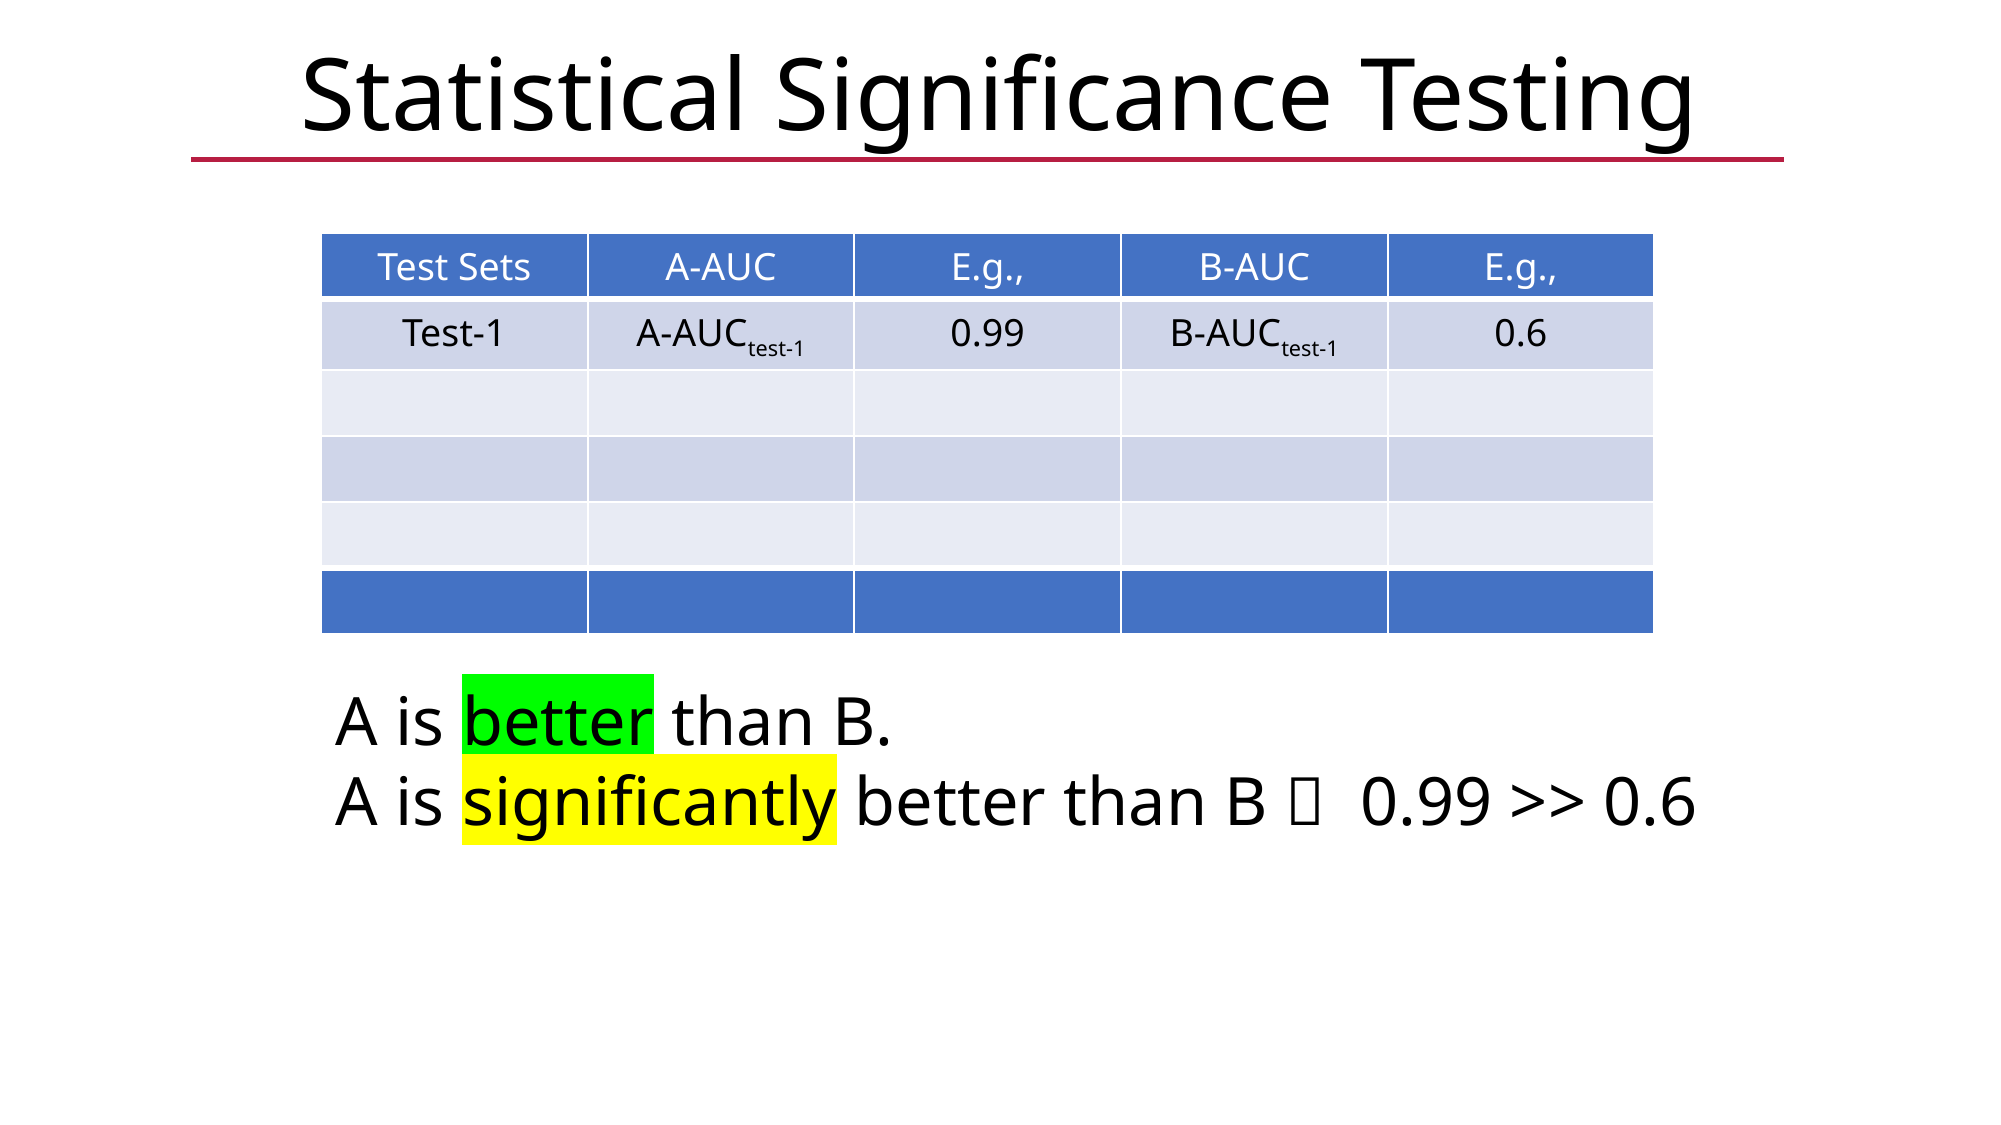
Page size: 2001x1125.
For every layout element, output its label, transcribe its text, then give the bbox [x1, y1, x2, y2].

table_cell [322, 571, 587, 633]
table_cell [1389, 437, 1653, 501]
table_cell [589, 503, 853, 565]
table_header A-AUC [589, 234, 853, 296]
table_cell [322, 437, 587, 501]
table_cell [589, 571, 853, 633]
table_cell [322, 371, 587, 435]
text_box A is better than B. A is significantly better than B  0.99 >> 0.6 [321, 671, 1944, 847]
table_cell [1389, 571, 1653, 633]
table_cell [855, 571, 1120, 633]
text_box Statistical Significance Testing [0, 23, 2000, 158]
table_cell [855, 503, 1120, 565]
table_cell [855, 437, 1120, 501]
table_cell [589, 371, 853, 435]
table_cell [1122, 503, 1387, 565]
table_header Test Sets [322, 234, 587, 296]
table_header B-AUC [1122, 234, 1387, 296]
table_cell Test-1 [322, 302, 587, 369]
table_cell [589, 437, 853, 501]
table_cell [1122, 371, 1387, 435]
table_cell [1122, 437, 1387, 501]
table_cell [1122, 571, 1387, 633]
table_cell [855, 371, 1120, 435]
table_cell 0.6 [1389, 302, 1653, 369]
table_header E.g., [855, 234, 1120, 296]
table_cell 0.99 [855, 302, 1120, 369]
table_header E.g., [1389, 234, 1653, 296]
table_cell A-AUCtest-1 [589, 302, 853, 369]
table_cell B-AUCtest-1 [1122, 302, 1387, 369]
table_cell [322, 503, 587, 565]
table_cell [1389, 503, 1653, 565]
table_cell [1389, 371, 1653, 435]
